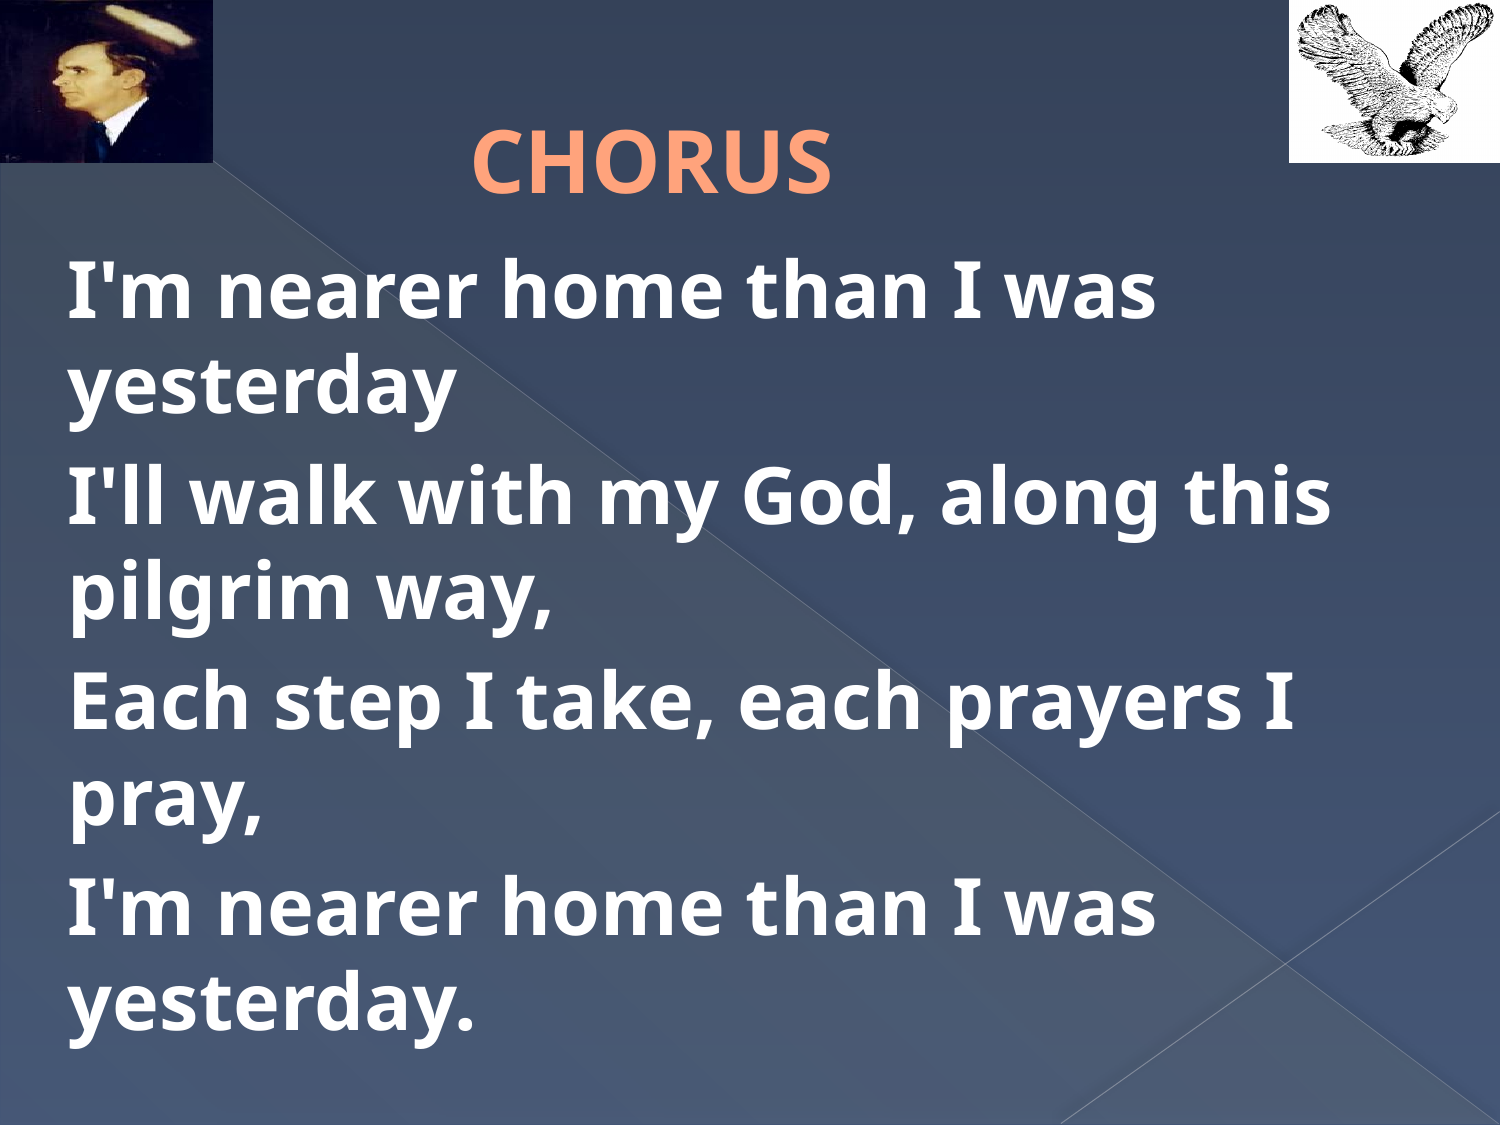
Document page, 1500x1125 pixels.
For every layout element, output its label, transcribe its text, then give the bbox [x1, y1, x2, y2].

title CHORUS [75, 43, 1425, 274]
picture [0, 0, 213, 163]
picture [1288, 0, 1500, 163]
list I'm nearer home than I was yesterday I'll walk with my God, along this pilgrim way, Each step I take, each prayers I pray, I'm nearer home than I was yesterday. [53, 231, 1404, 982]
